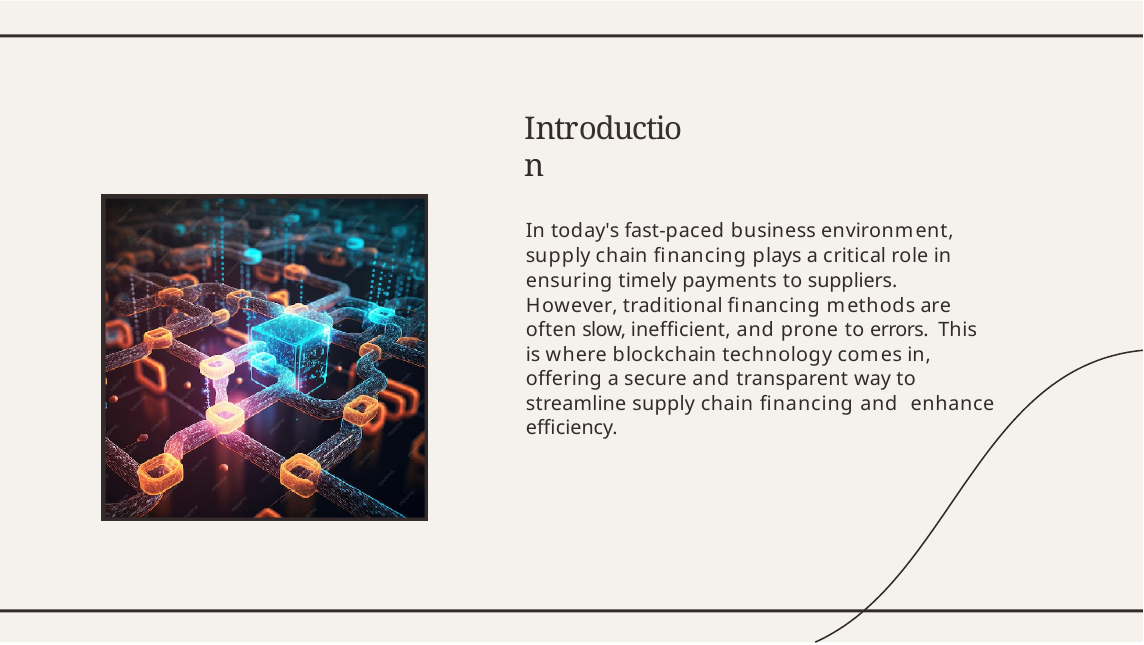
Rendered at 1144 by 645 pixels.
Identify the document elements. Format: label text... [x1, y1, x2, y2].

title Introduction [522, 106, 699, 216]
text_box In today's fast-paced business environment, supply chain ﬁnancing plays a critical role in ensuring timely payments to suppliers. However, traditional ﬁnancing methods are often slow, inefﬁcient, and prone to errors. This is where blockchain technology comes in, offering a secure and transparent way to streamline supply chain ﬁnancing and enhance efﬁciency. [523, 216, 997, 439]
text_box [0, 34, 1143, 38]
text_box [815, 613, 862, 643]
text_box [852, 350, 1143, 609]
text_box [0, 609, 1143, 613]
picture [100, 193, 428, 521]
